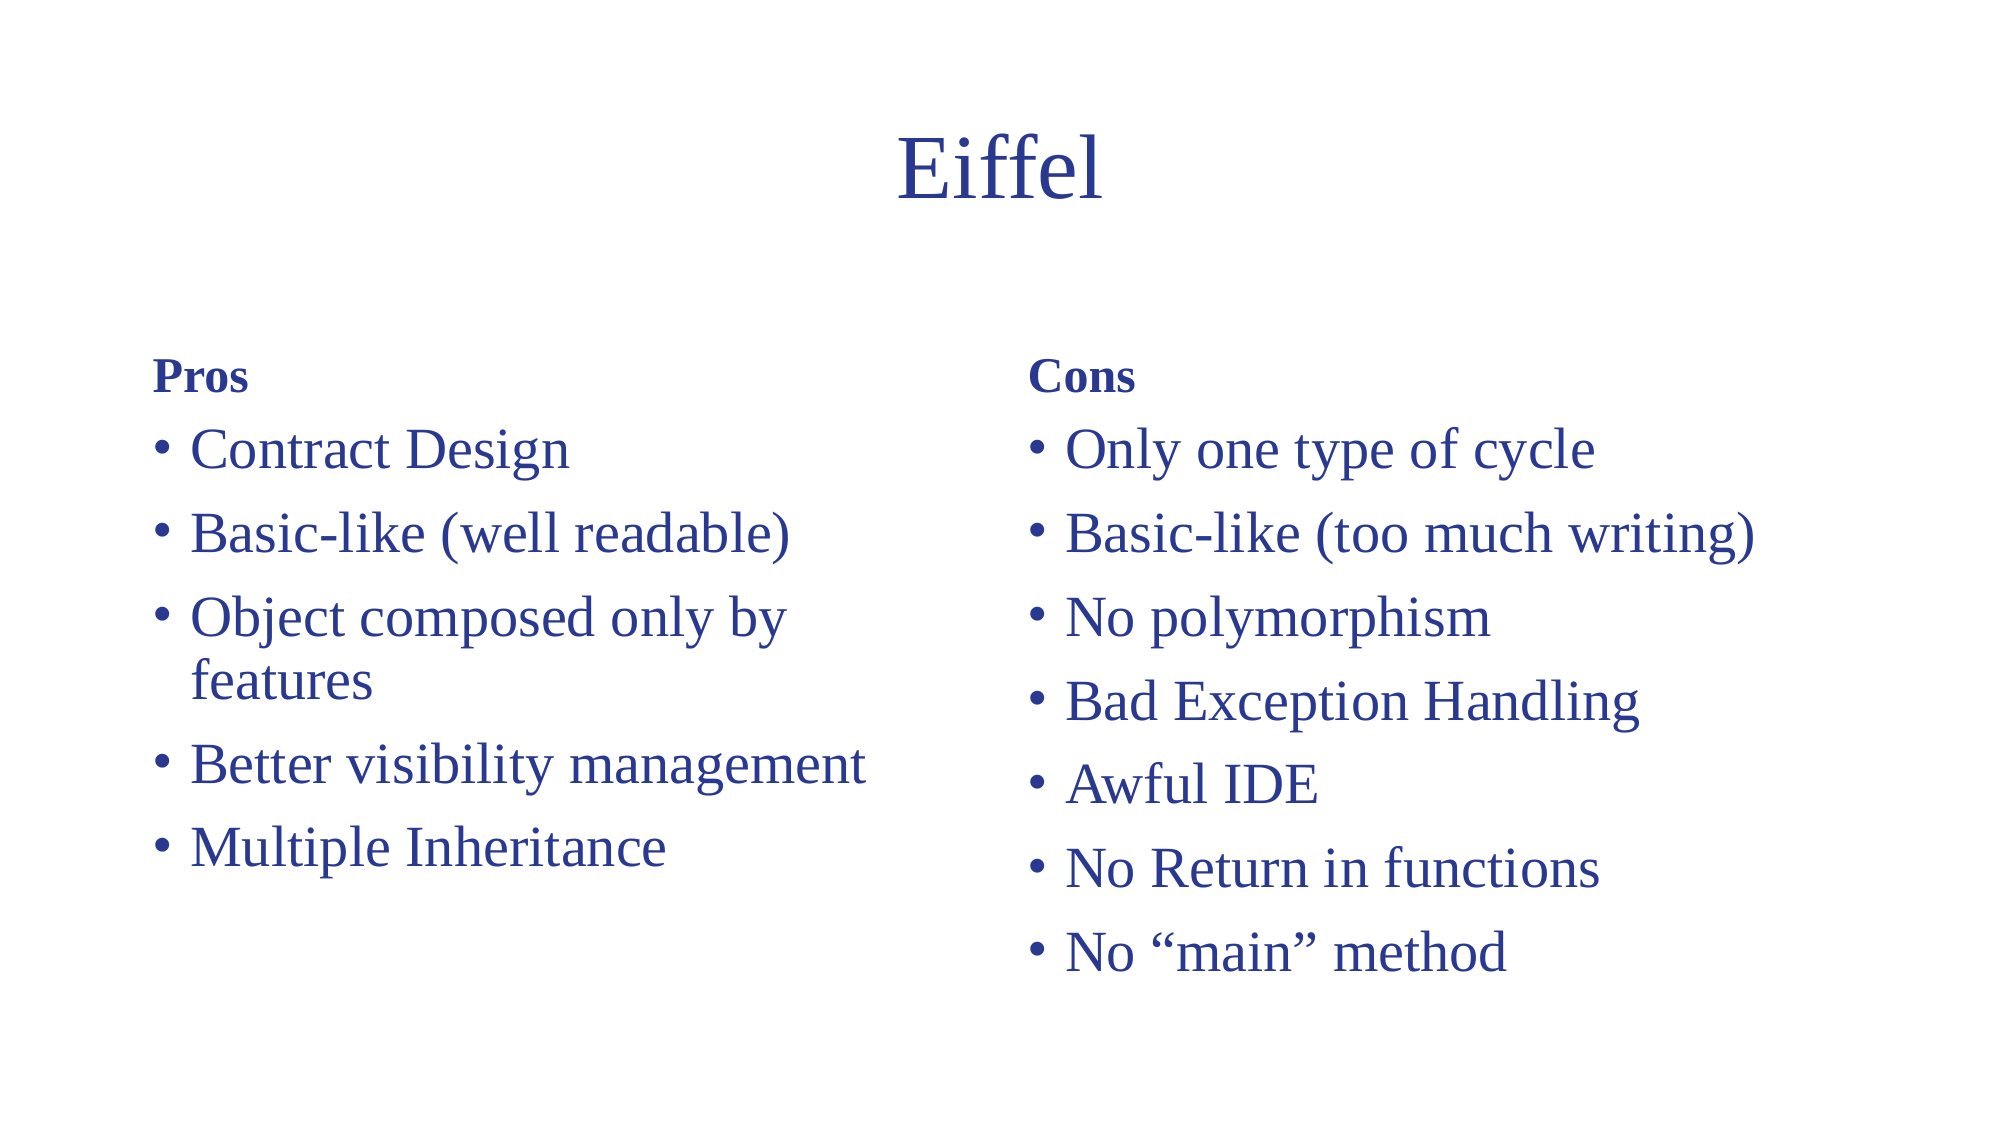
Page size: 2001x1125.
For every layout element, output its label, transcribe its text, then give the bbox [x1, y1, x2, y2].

list Pros [137, 275, 984, 410]
list Contract Design Basic-like (well readable) Object composed only by features Better visibility management Multiple Inheritance [137, 410, 984, 1016]
list Only one type of cycle Basic-like (too much writing) No polymorphism Bad Exception Handling Awful IDE No Return in functions No “main” method [1012, 410, 1863, 1016]
title Eiffel [137, 59, 1863, 278]
list Cons [1012, 275, 1863, 410]
